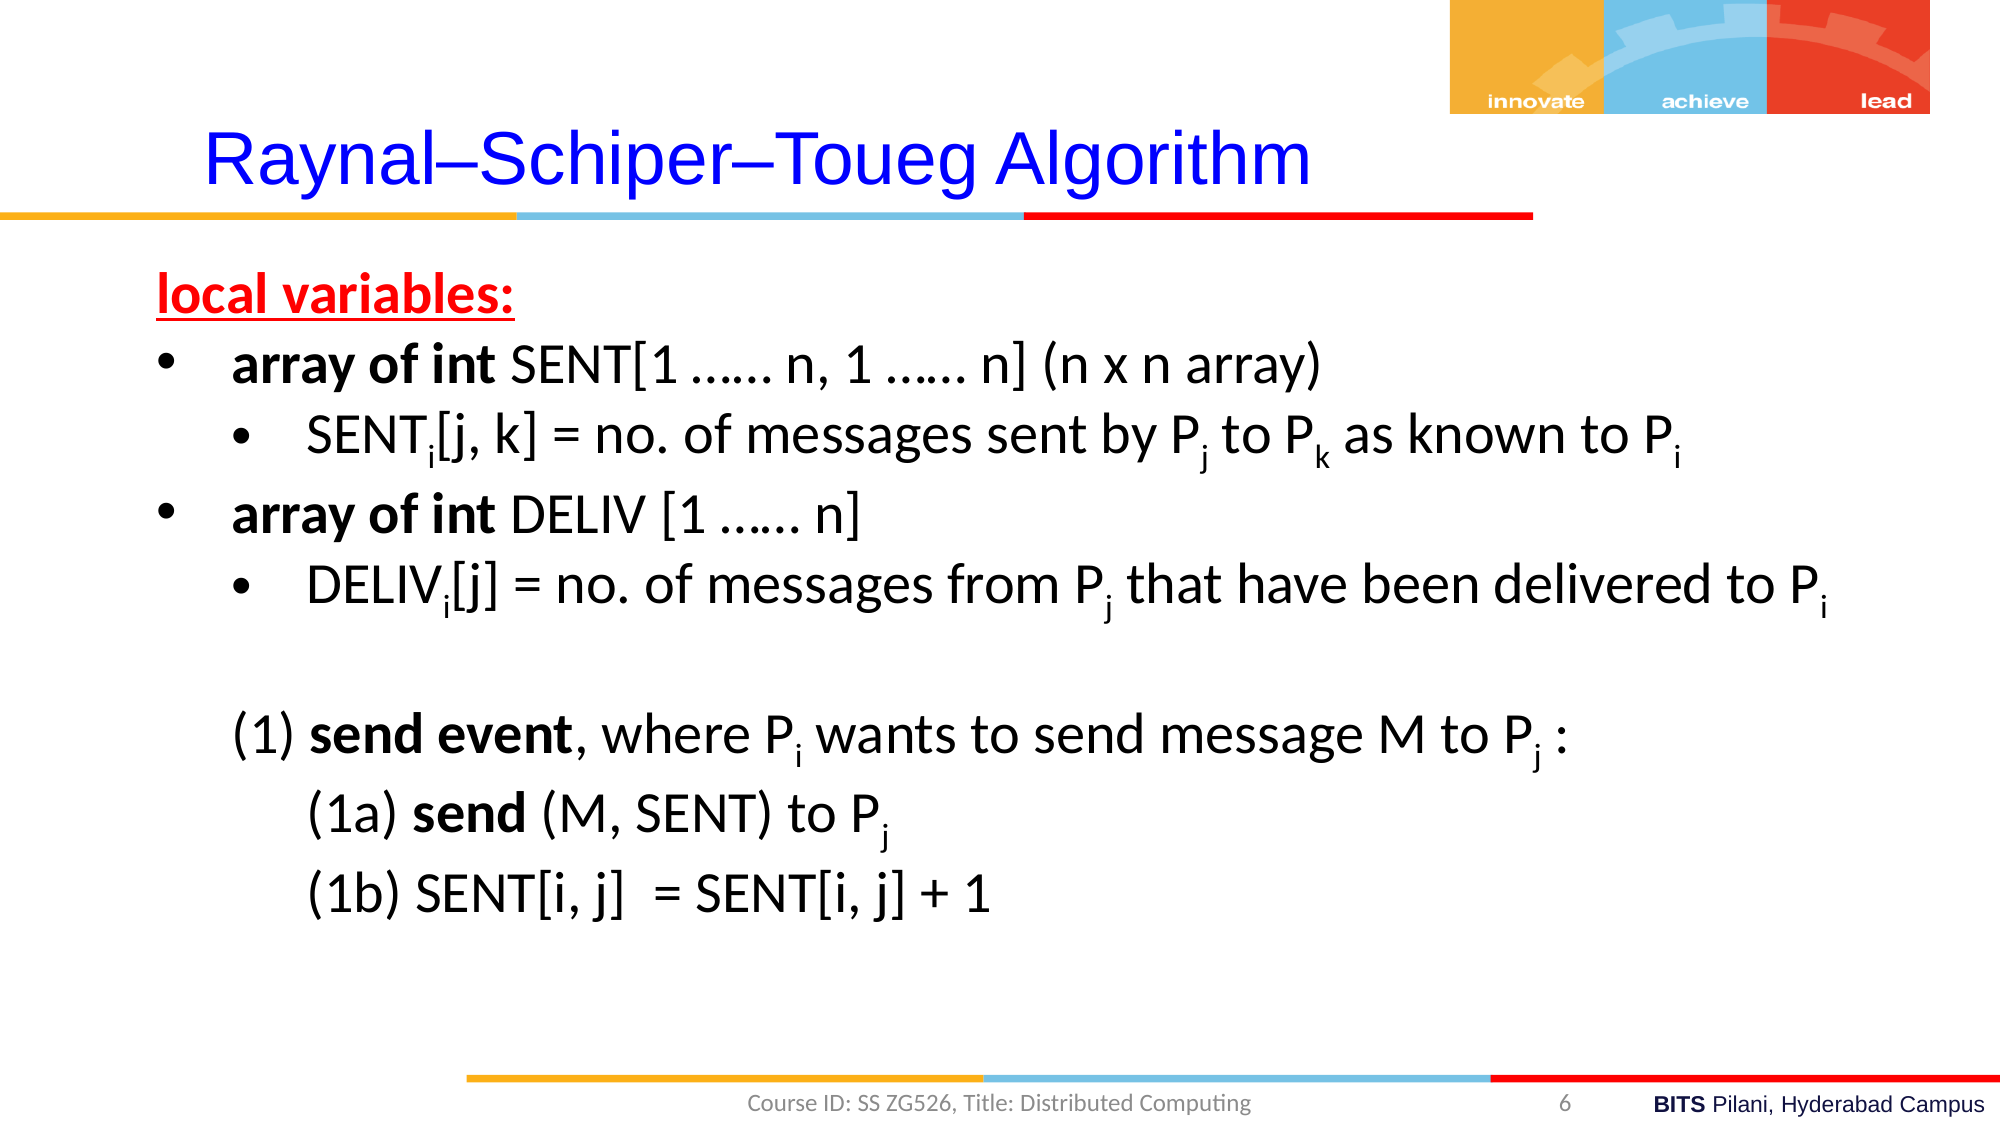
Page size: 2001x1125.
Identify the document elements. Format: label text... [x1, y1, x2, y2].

picture [1449, 0, 1930, 114]
list Raynal–Schiper–Toueg Algorithm [66, 60, 1450, 248]
text_box local variables: array of int SENT[1 …… n, 1 …… n] (n x n array) SENTi[j, k] = no. of messages sent by Pj to Pk as known to Pi array of int DELIV [1 …… n] DELIVi[j] = no. of messages from Pj that have been delivered to Pi (1) send event, where Pi wants to send message M to Pj : (1a) send (M, SENT) to Pj (1b) SENT[i, j] = SENT[i, j] + 1 [66, 248, 1876, 932]
slide_number 6 [1383, 1071, 1587, 1125]
footer Course ID: SS ZG526, Title: Distributed Computing [662, 1071, 1338, 1125]
